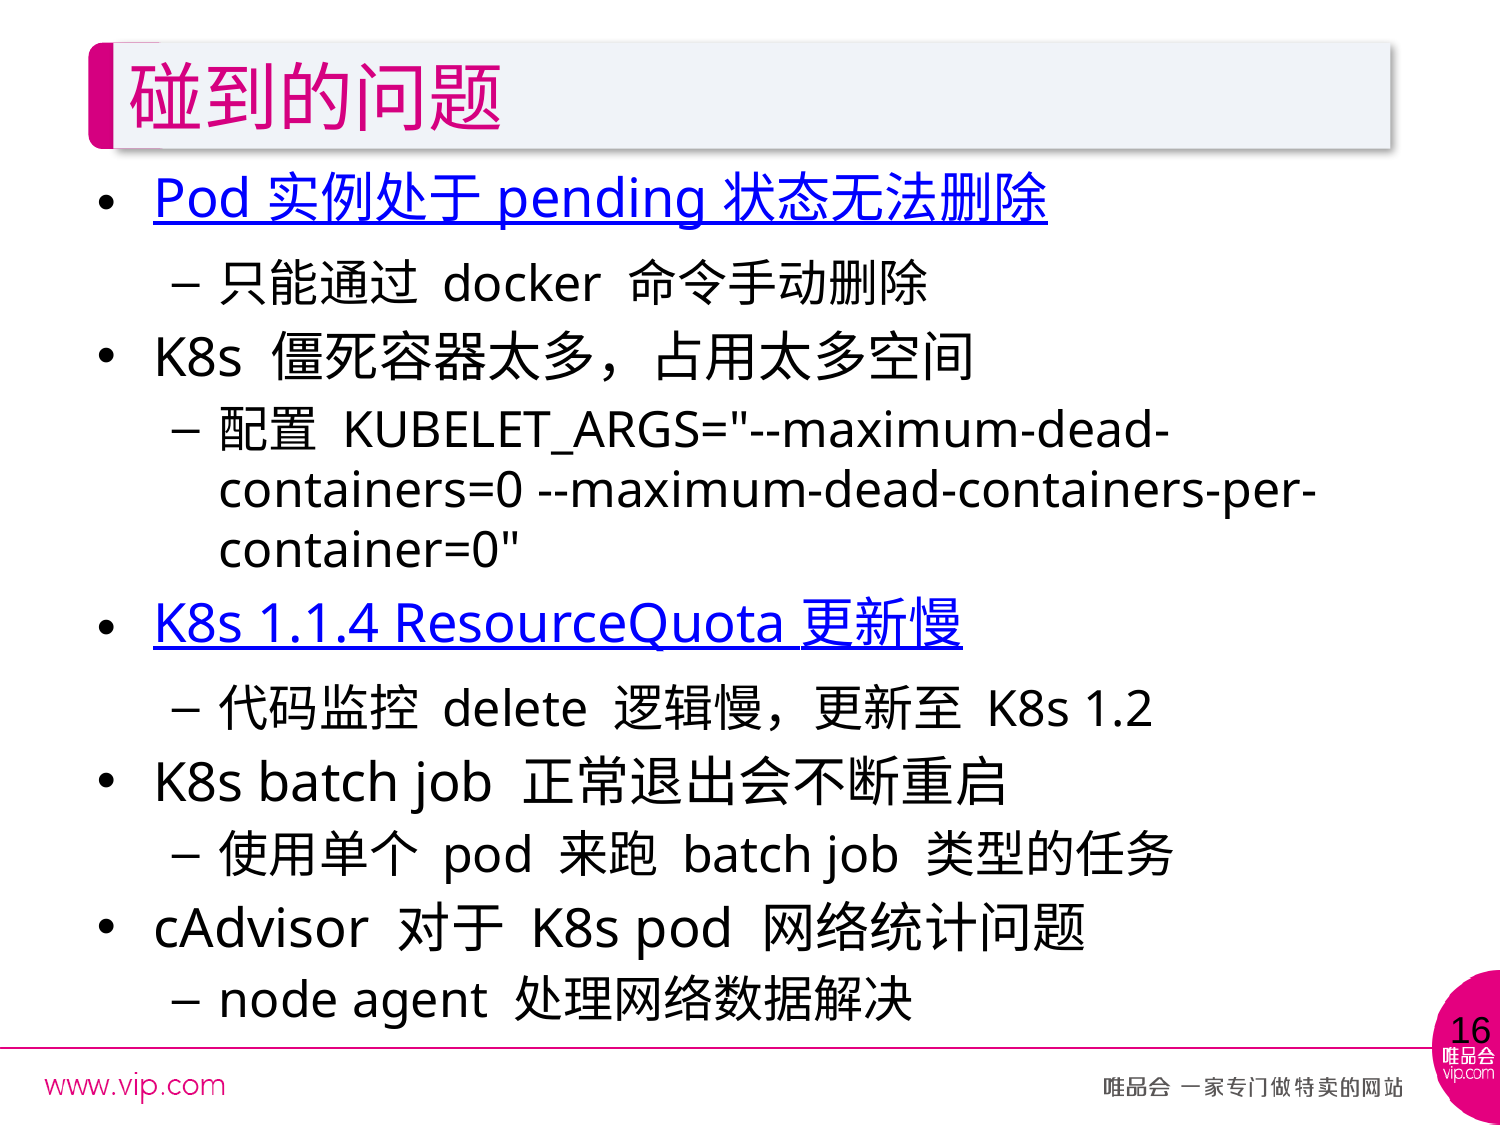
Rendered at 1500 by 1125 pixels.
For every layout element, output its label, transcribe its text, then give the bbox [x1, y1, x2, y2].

picture [0, 0, 1500, 1125]
title 碰到的问题 [113, 42, 1391, 149]
list Pod 实例处于 pending 状态无法删除 只能通过 docker 命令手动删除 K8s 僵死容器太多，占用太多空间 配置 KUBELET_ARGS="--maximum-dead-containers=0 --maximum-dead-containers-per-container=0" K8s 1.1.4 ResourceQuota 更新慢 代码监控 delete 逻辑慢，更新至 K8s 1.2 K8s batch job 正常退出会不断重启 使用单个 pod 来跑 batch job 类型的任务 cAdvisor 对于 K8s pod 网络统计问题 node agent 处理网络数据解决 [81, 155, 1432, 1047]
text_box [88, 42, 113, 149]
